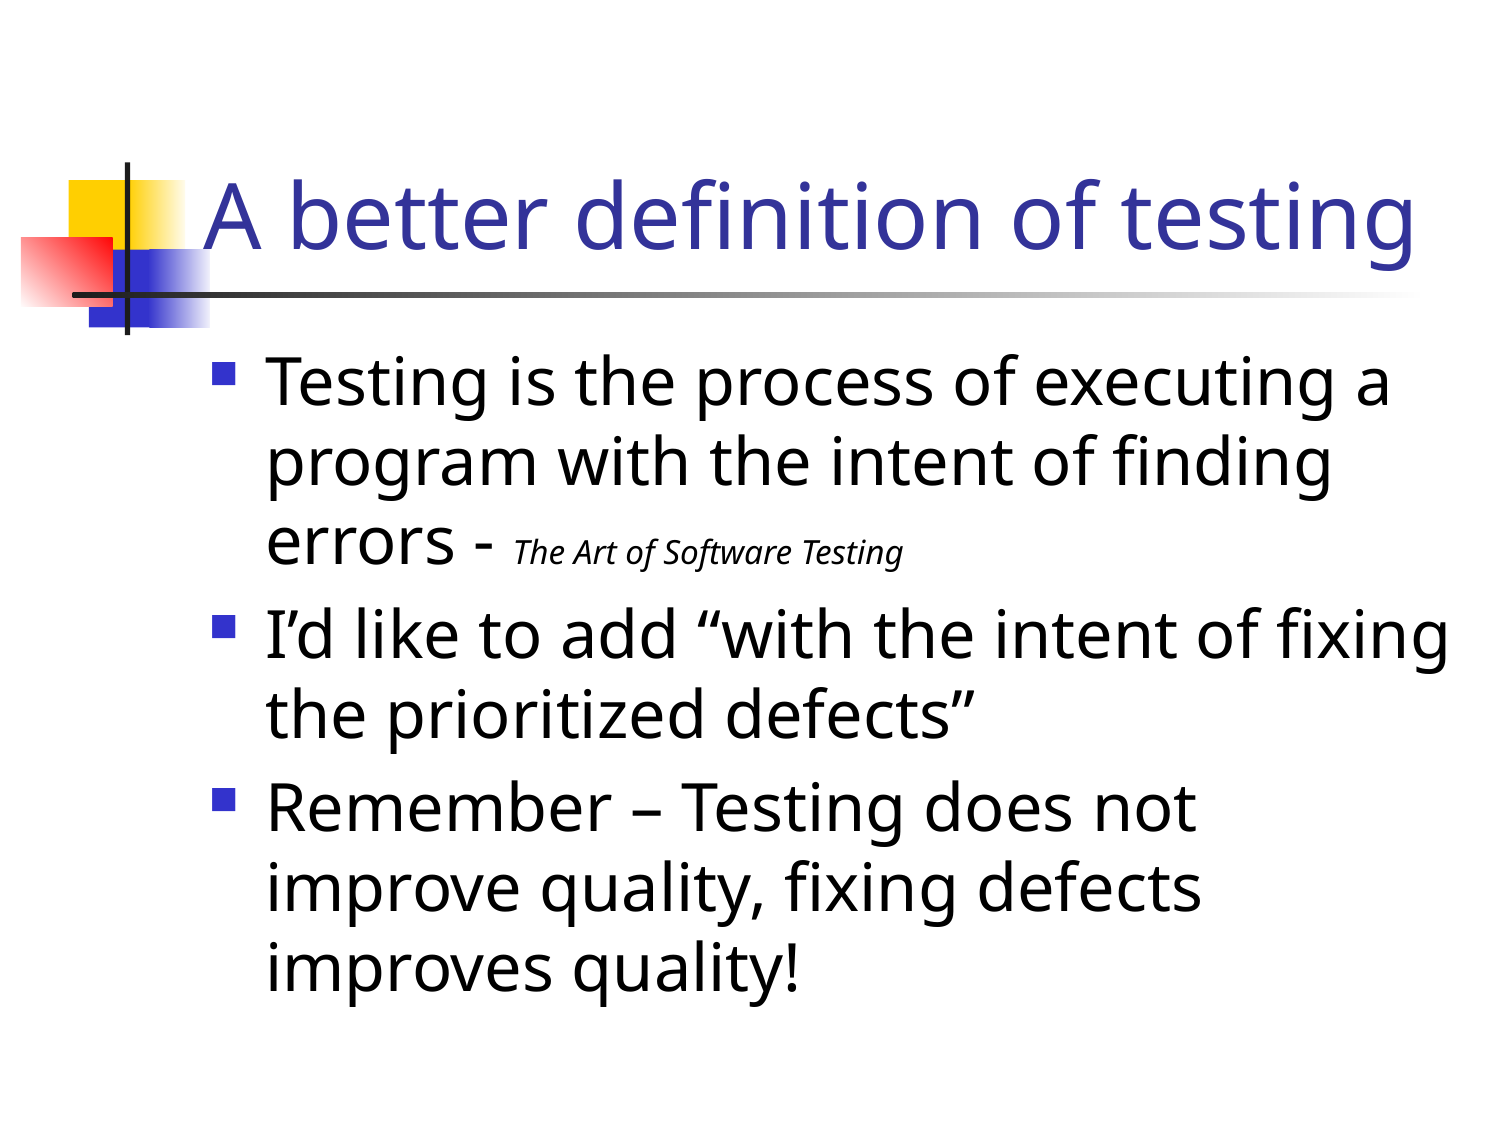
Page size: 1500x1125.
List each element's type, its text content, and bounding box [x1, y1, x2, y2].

list Testing is the process of executing a program with the intent of finding errors - The Art of Software Testing I’d like to add “with the intent of fixing the prioritized defects” Remember – Testing does not improve quality, fixing defects improves quality! [193, 331, 1469, 1006]
title A better definition of testing [188, 35, 1468, 275]
